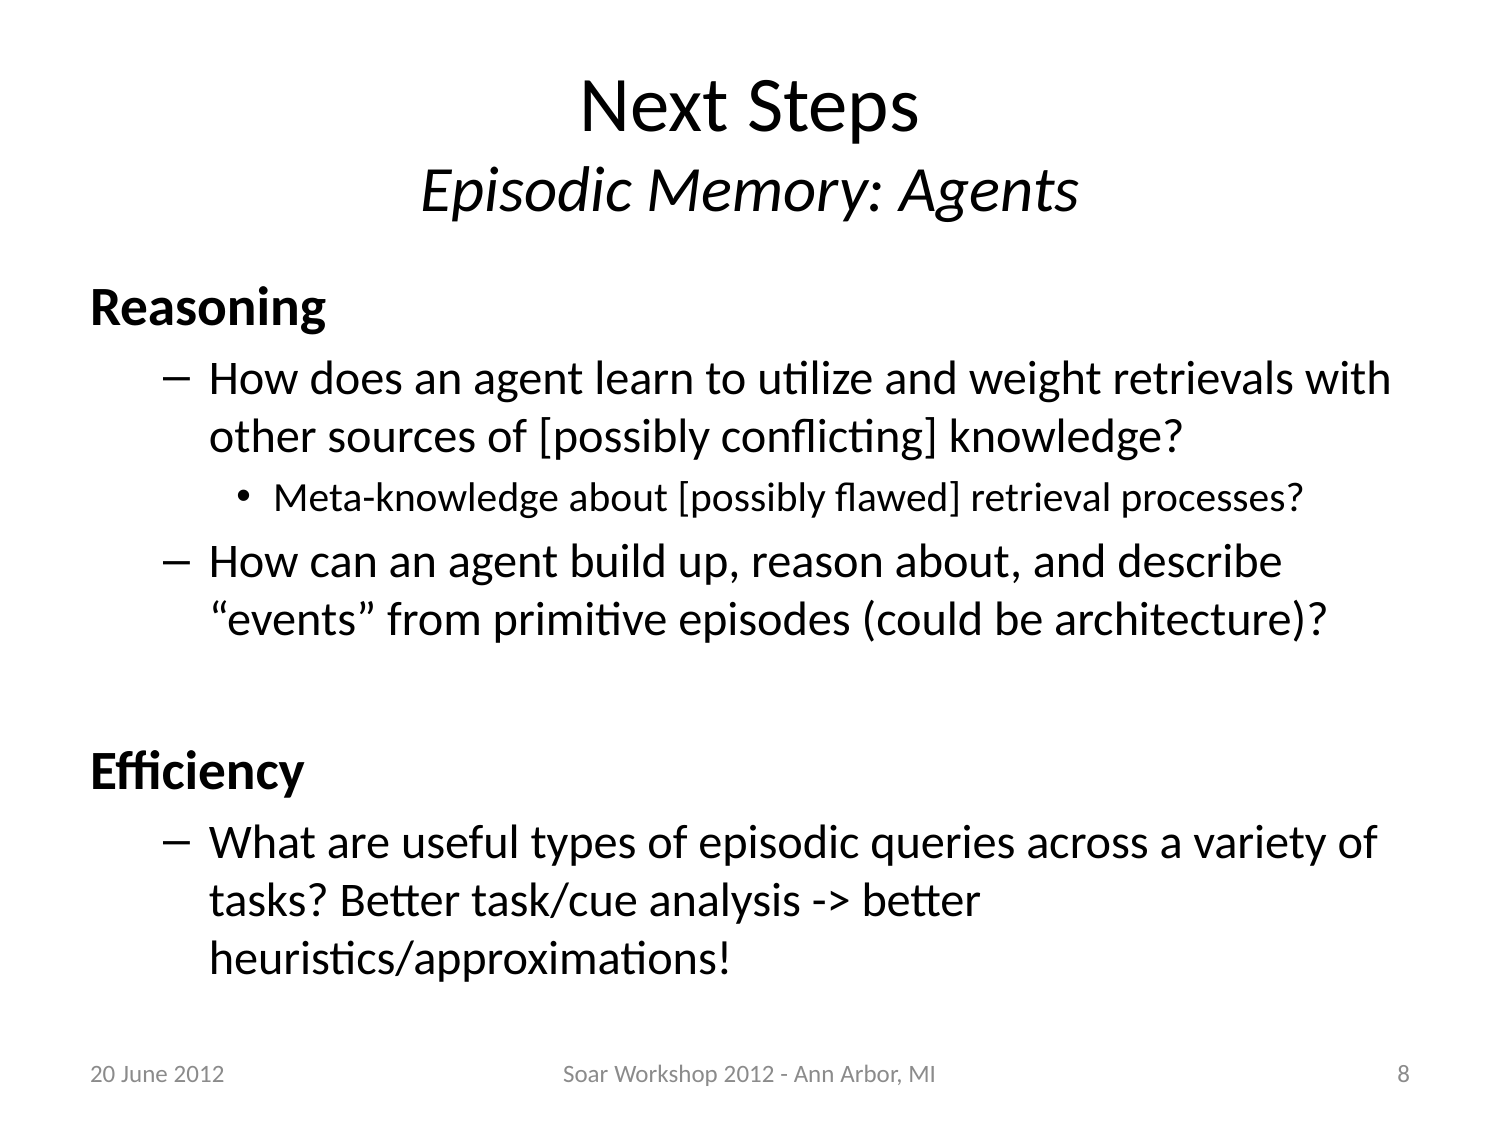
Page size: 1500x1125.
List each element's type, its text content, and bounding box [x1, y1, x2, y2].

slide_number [75, 1042, 425, 1103]
title Next Steps Episodic Memory: Agents [75, 45, 1425, 233]
list Reasoning How does an agent learn to utilize and weight retrievals with other sources of [possibly conflicting] knowledge? Meta-knowledge about [possibly flawed] retrieval processes? How can an agent build up, reason about, and describe “events” from primitive episodes (could be architecture)? Efficiency What are useful types of episodic queries across a variety of tasks? Better task/cue analysis -> better heuristics/approximations! [75, 262, 1425, 1005]
slide_number 8 [1074, 1042, 1425, 1103]
footer Soar Workshop 2012 - Ann Arbor, MI [512, 1042, 988, 1103]
